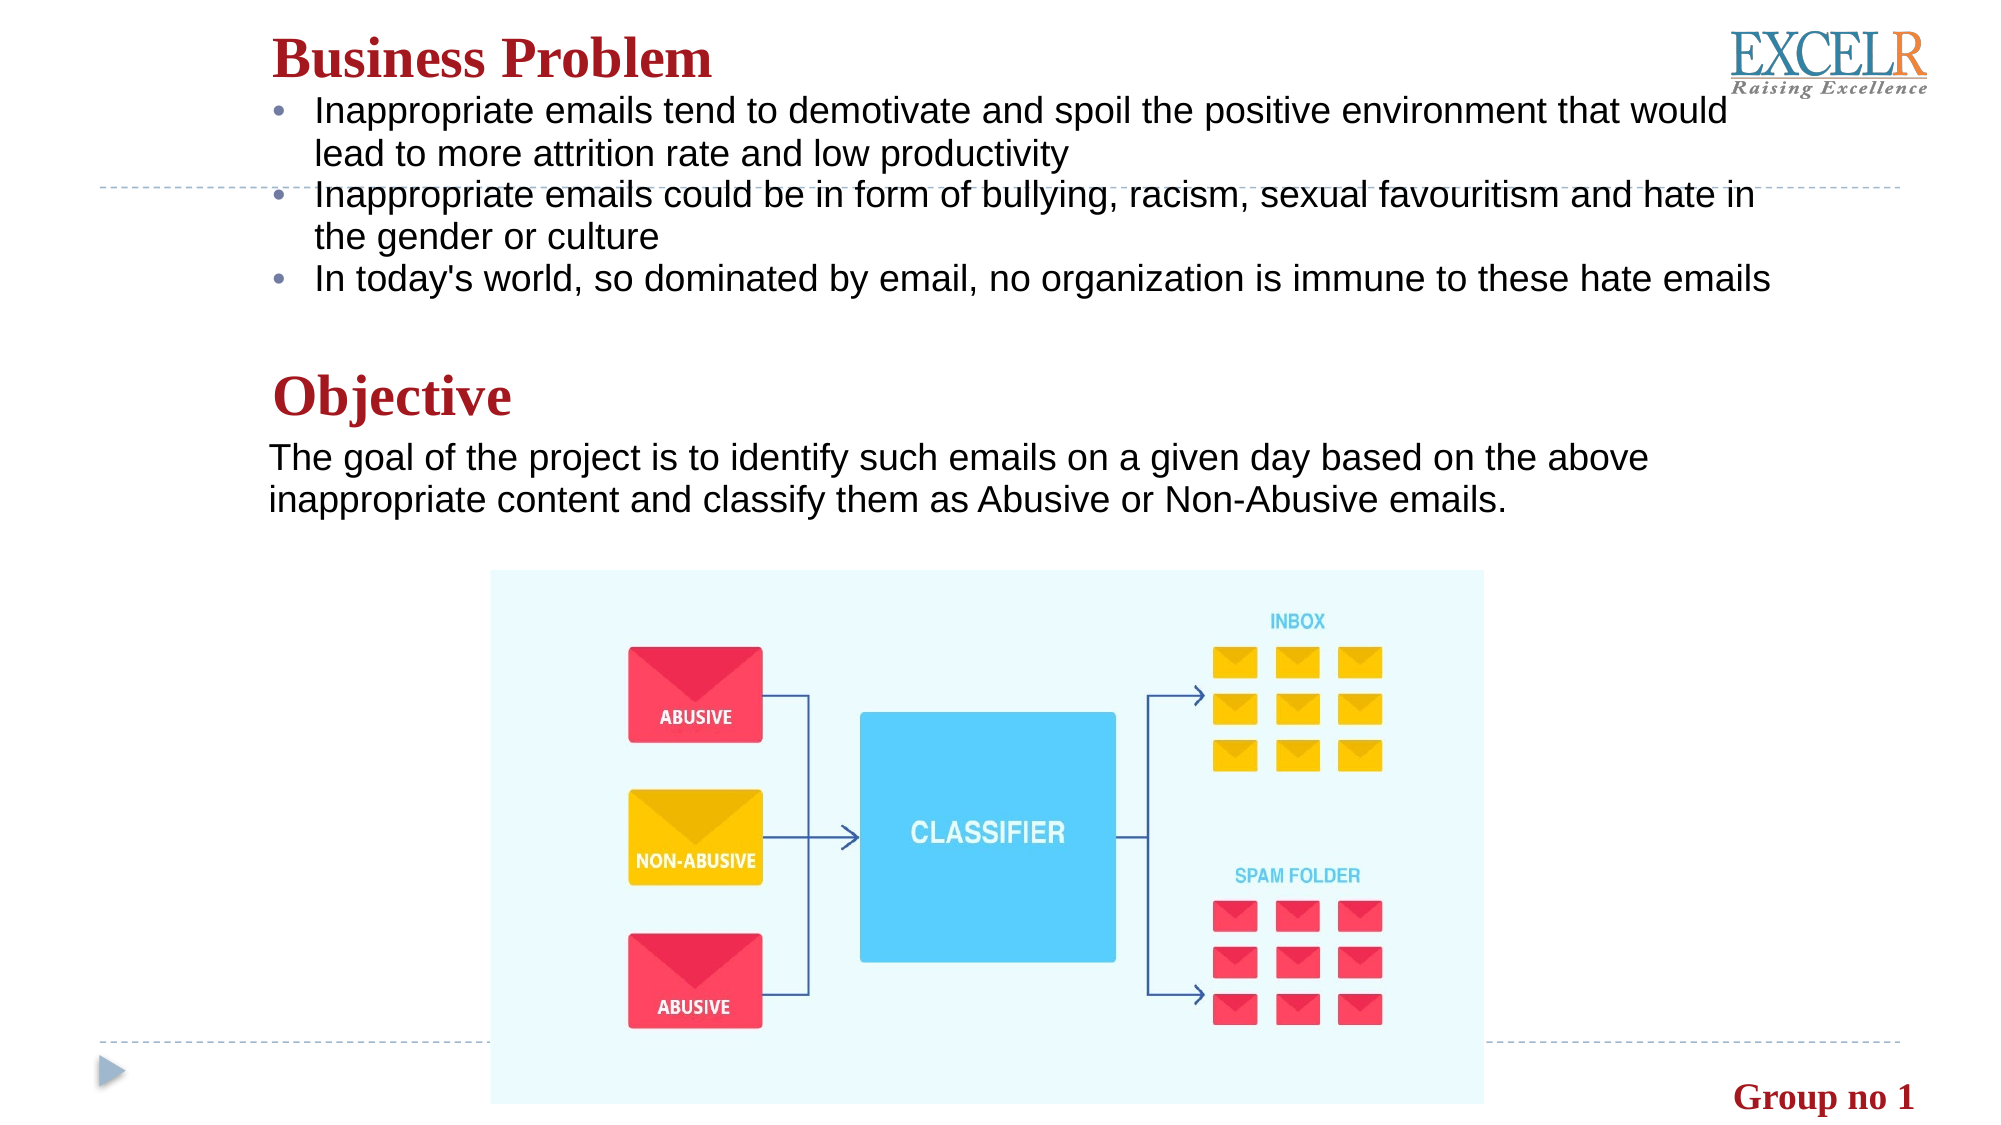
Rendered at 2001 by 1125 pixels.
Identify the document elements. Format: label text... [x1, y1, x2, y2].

picture [490, 570, 1484, 1105]
list Business Problem Inappropriate emails tend to demotivate and spoil the positive environment that would lead to more attrition rate and low productivity Inappropriate emails could be in form of bullying, racism, sexual favouritism and hate in the gender or culture In today's world, so dominated by email, no organization is immune to these hate emails Objective The goal of the project is to identify such emails on a given day based on the above inappropriate content and classify them as Abusive or Non-Abusive emails. [239, 17, 1815, 824]
text_box Group no 1 [1327, 1064, 2000, 1125]
picture [1731, 30, 1927, 99]
